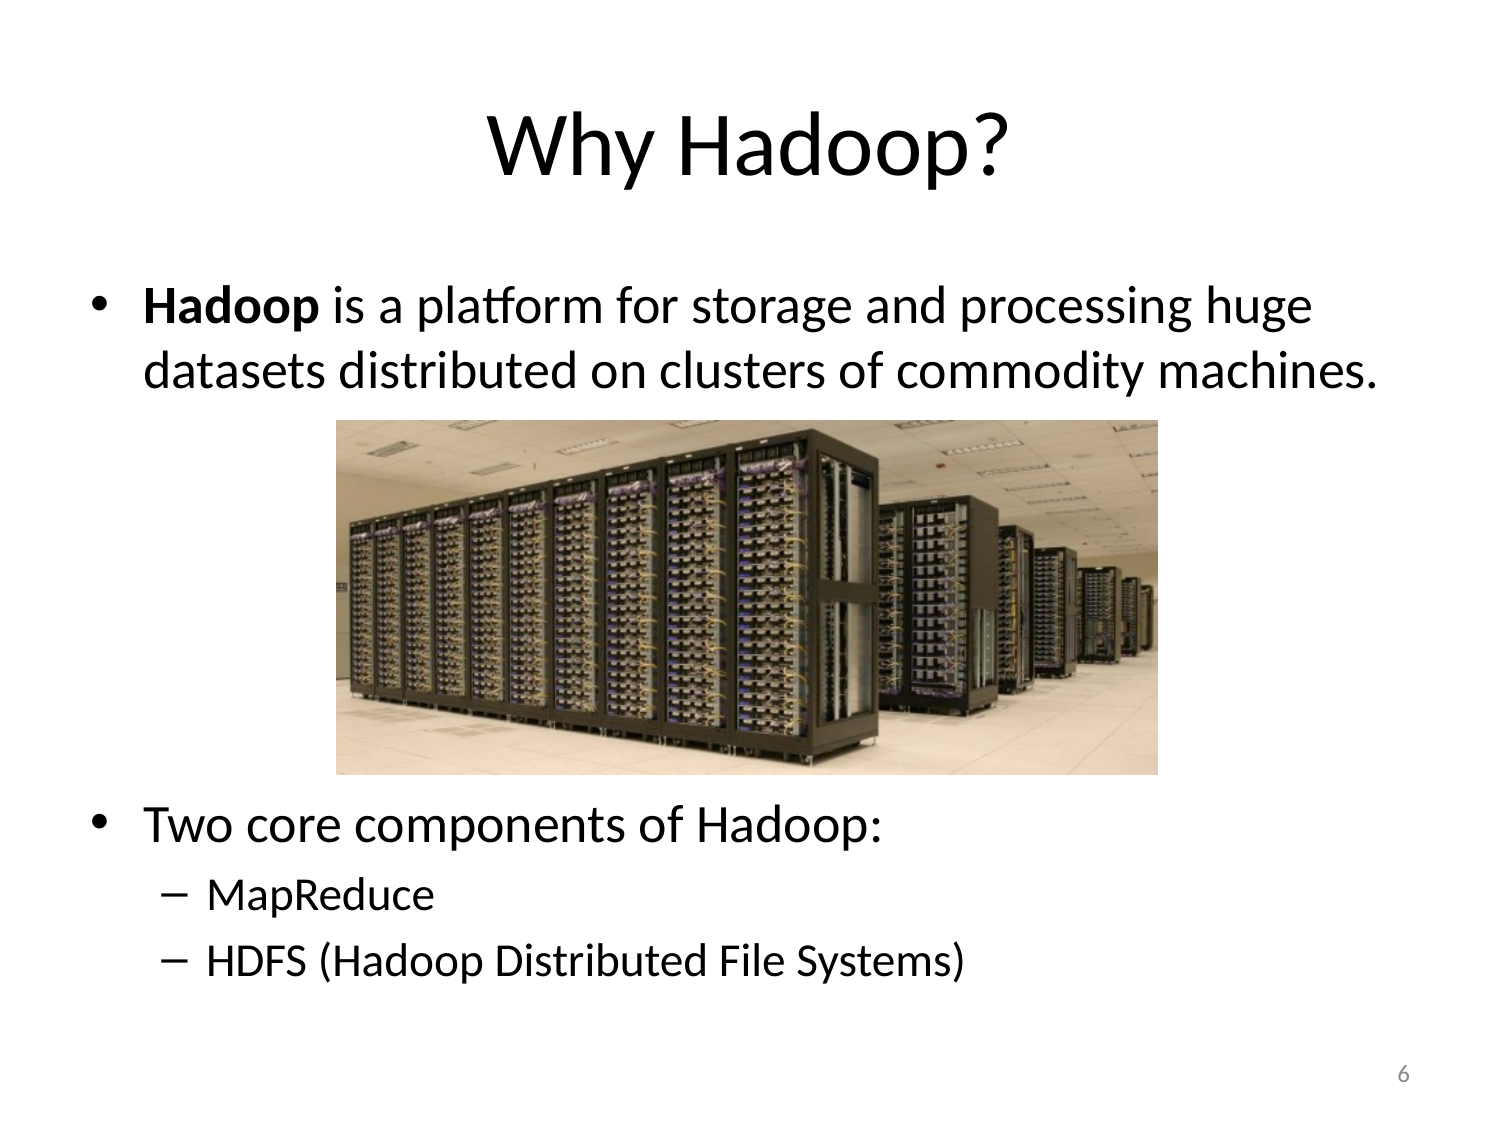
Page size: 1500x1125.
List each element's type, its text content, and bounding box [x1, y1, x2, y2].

list Hadoop is a platform for storage and processing huge datasets distributed on clusters of commodity machines. Two core components of Hadoop: MapReduce HDFS (Hadoop Distributed File Systems) [75, 262, 1447, 1005]
slide_number 6 [1074, 1042, 1425, 1103]
title Why Hadoop? [75, 45, 1425, 233]
picture [336, 420, 1158, 776]
